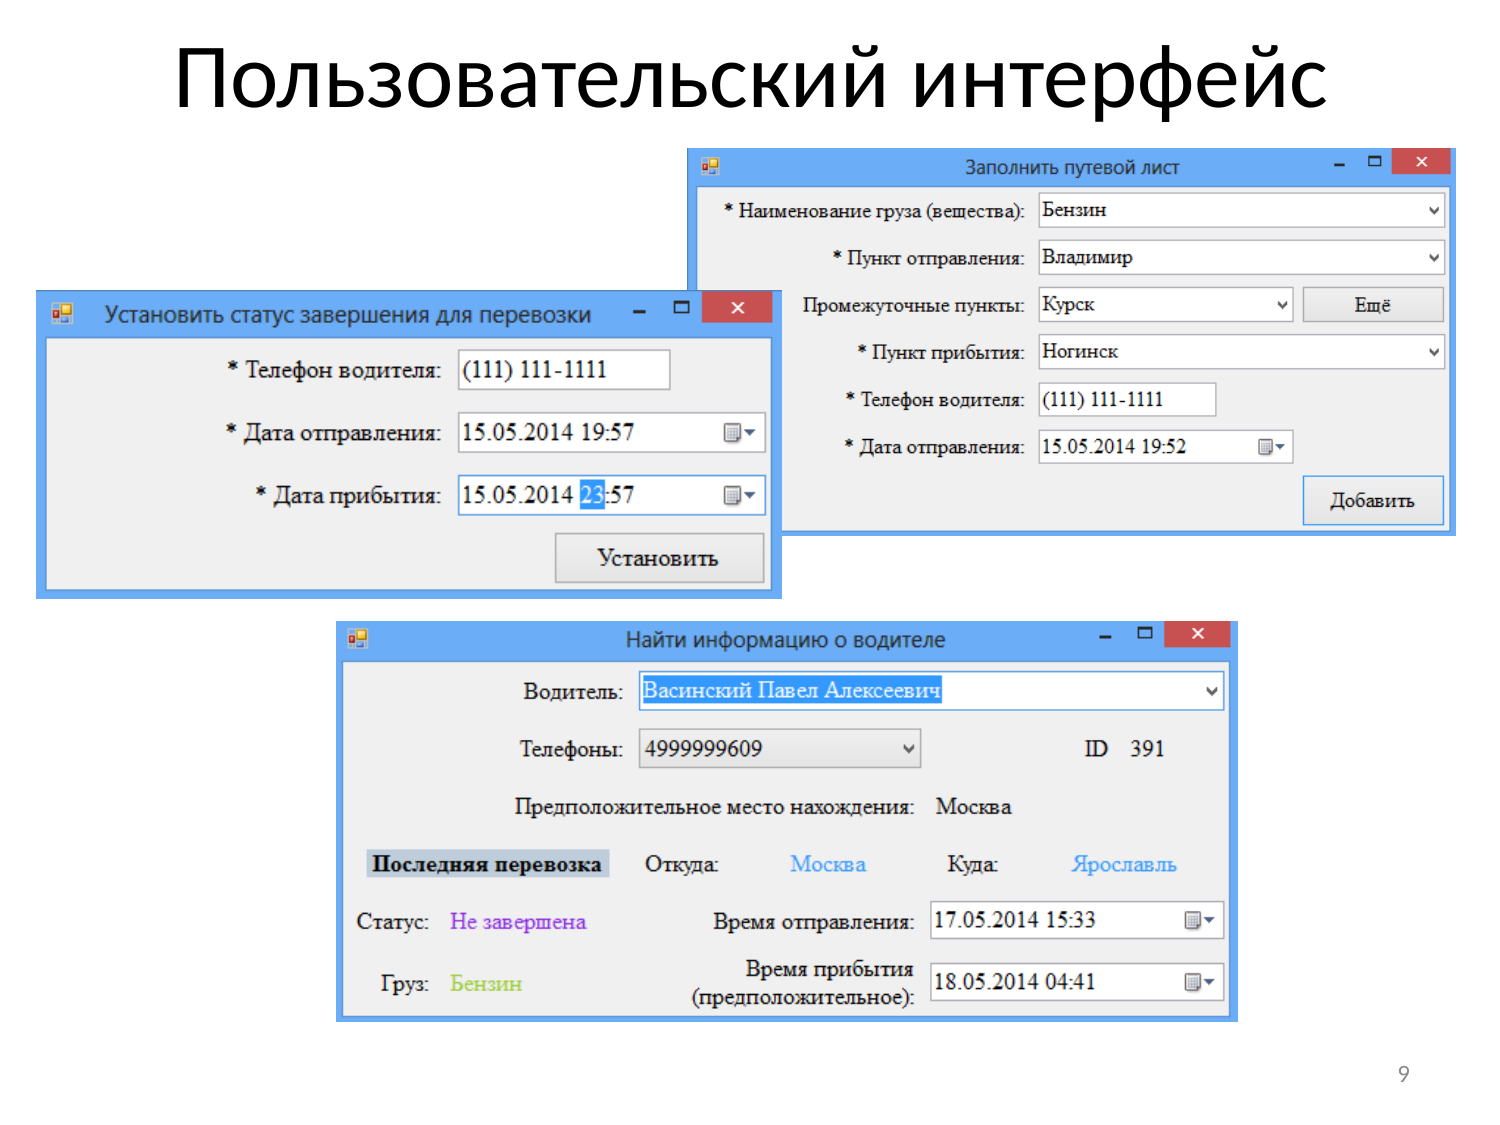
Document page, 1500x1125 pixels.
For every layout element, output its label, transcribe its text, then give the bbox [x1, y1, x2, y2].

slide_number 9 [1074, 1042, 1425, 1103]
picture [35, 148, 1456, 599]
picture [335, 621, 1238, 1022]
title Пользовательский интерфейс [76, 5, 1427, 137]
